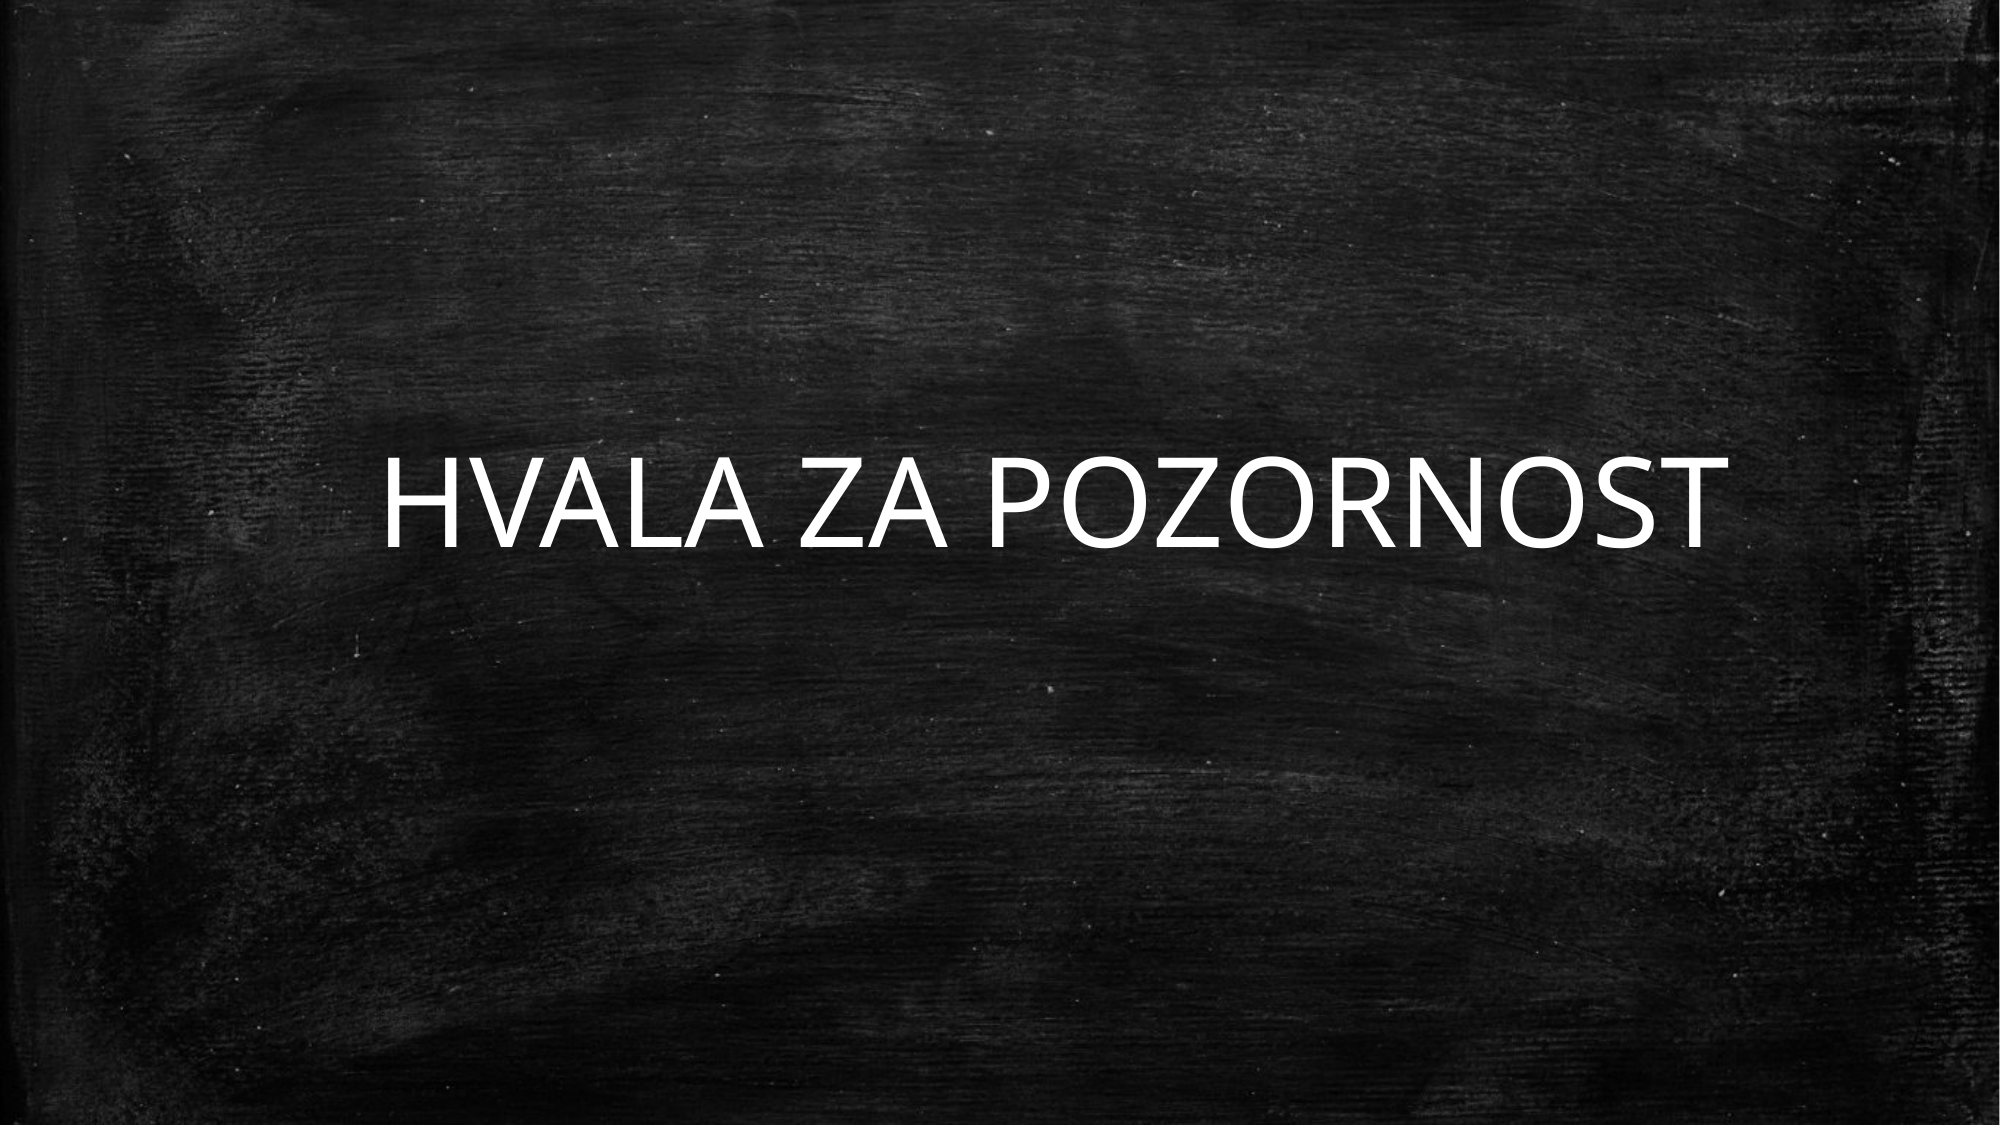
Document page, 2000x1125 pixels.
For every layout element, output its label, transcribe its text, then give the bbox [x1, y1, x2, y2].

text_box HVALA ZA POZORNOST [361, 432, 1745, 583]
